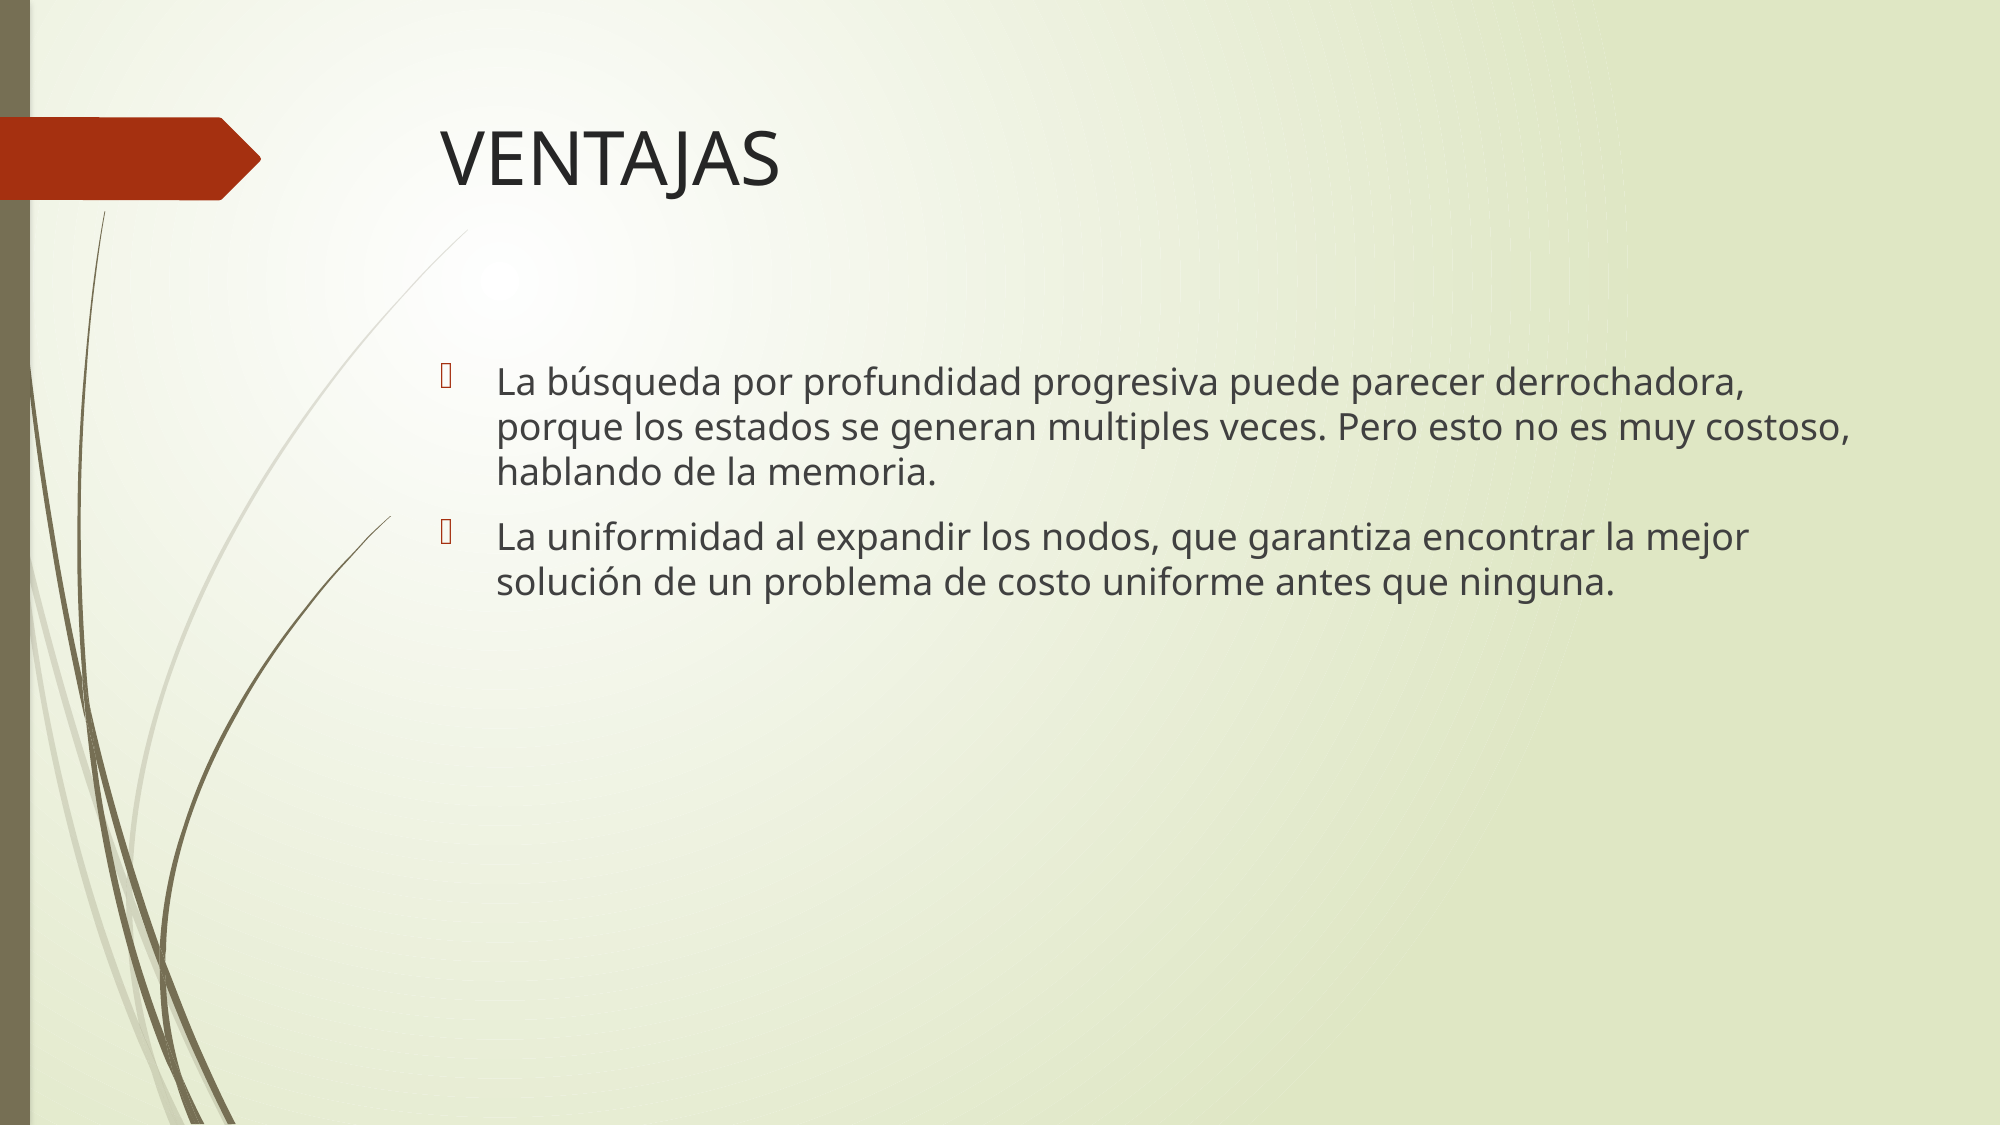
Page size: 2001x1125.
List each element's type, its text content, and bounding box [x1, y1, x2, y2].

list La búsqueda por profundidad progresiva puede parecer derrochadora, porque los estados se generan multiples veces. Pero esto no es muy costoso, hablando de la memoria. La uniformidad al expandir los nodos, que garantiza encontrar la mejor solución de un problema de costo uniforme antes que ninguna. [424, 350, 1888, 970]
title VENTAJAS [425, 102, 1888, 313]
